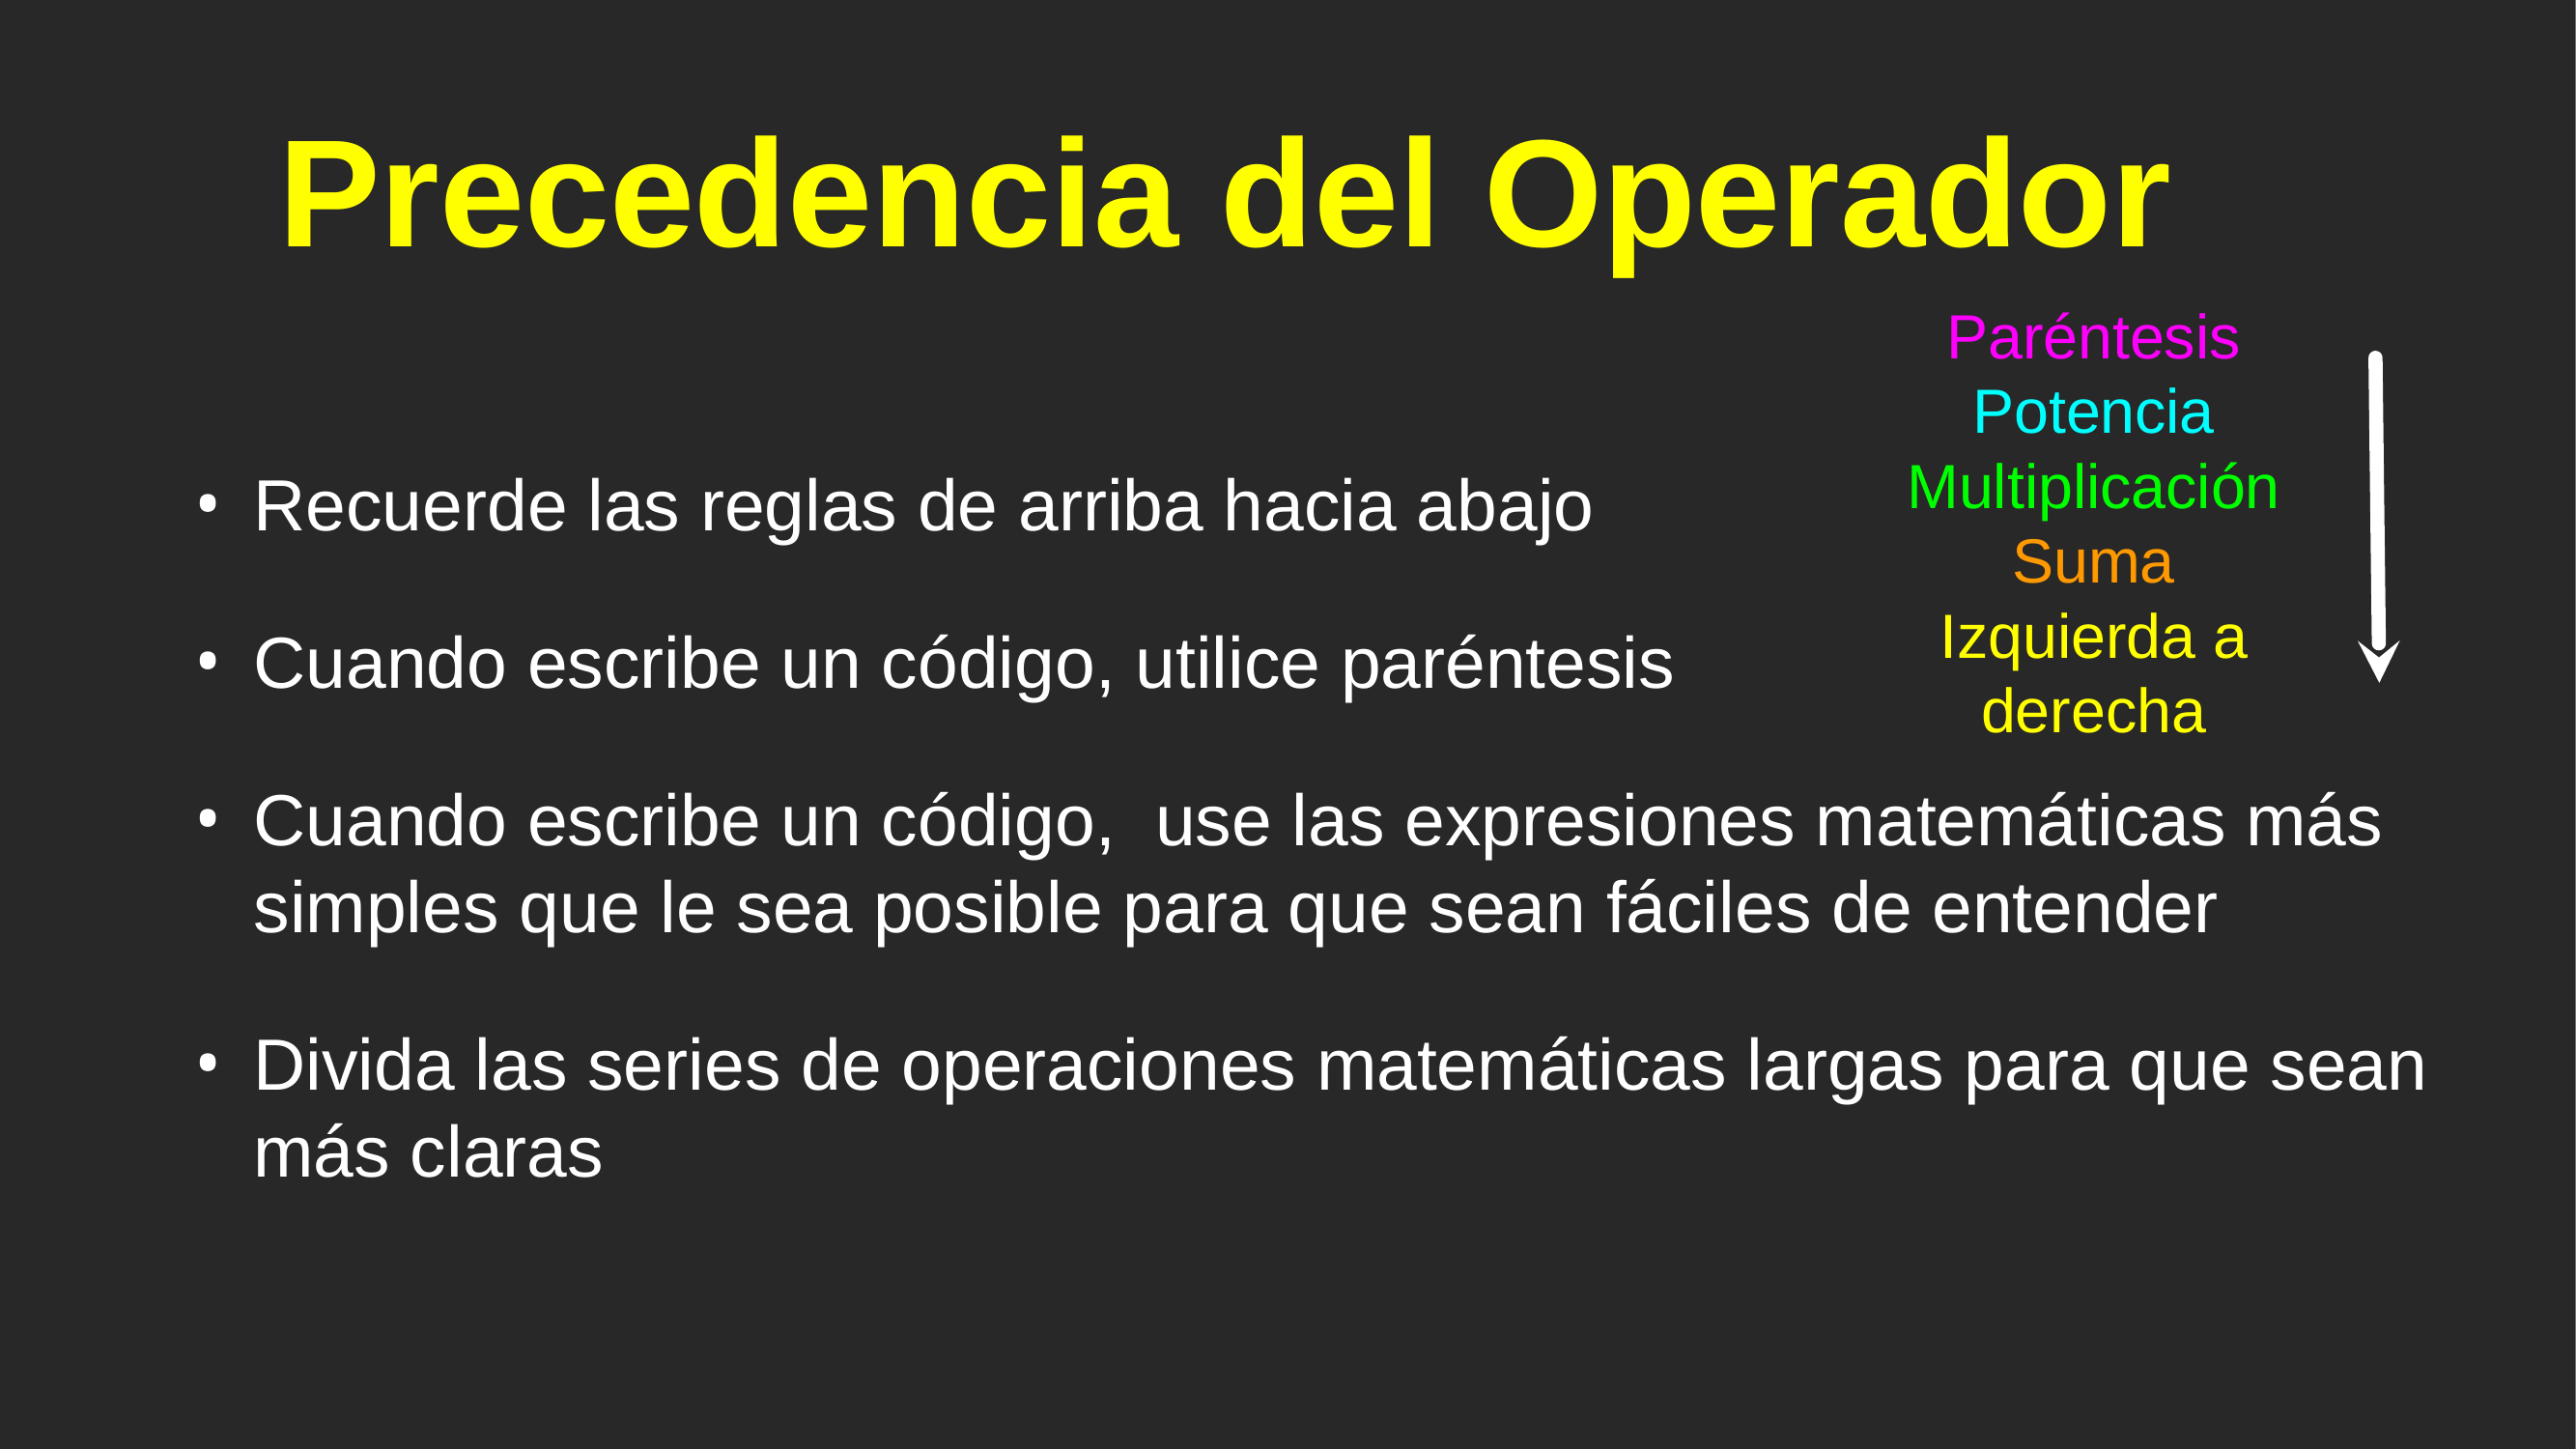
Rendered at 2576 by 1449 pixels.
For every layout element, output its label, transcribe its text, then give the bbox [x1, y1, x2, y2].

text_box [1864, 335, 2380, 705]
list Recuerde las reglas de arriba hacia abajo Cuando escribe un código, utilice paréntesis Cuando escribe un código, use las expresiones matemáticas más simples que le sea posible para que sean fáciles de entender Divida las series de operaciones matemáticas largas para que sean más claras [128, 423, 2448, 1227]
title Precedencia del Operador [128, 98, 2323, 273]
